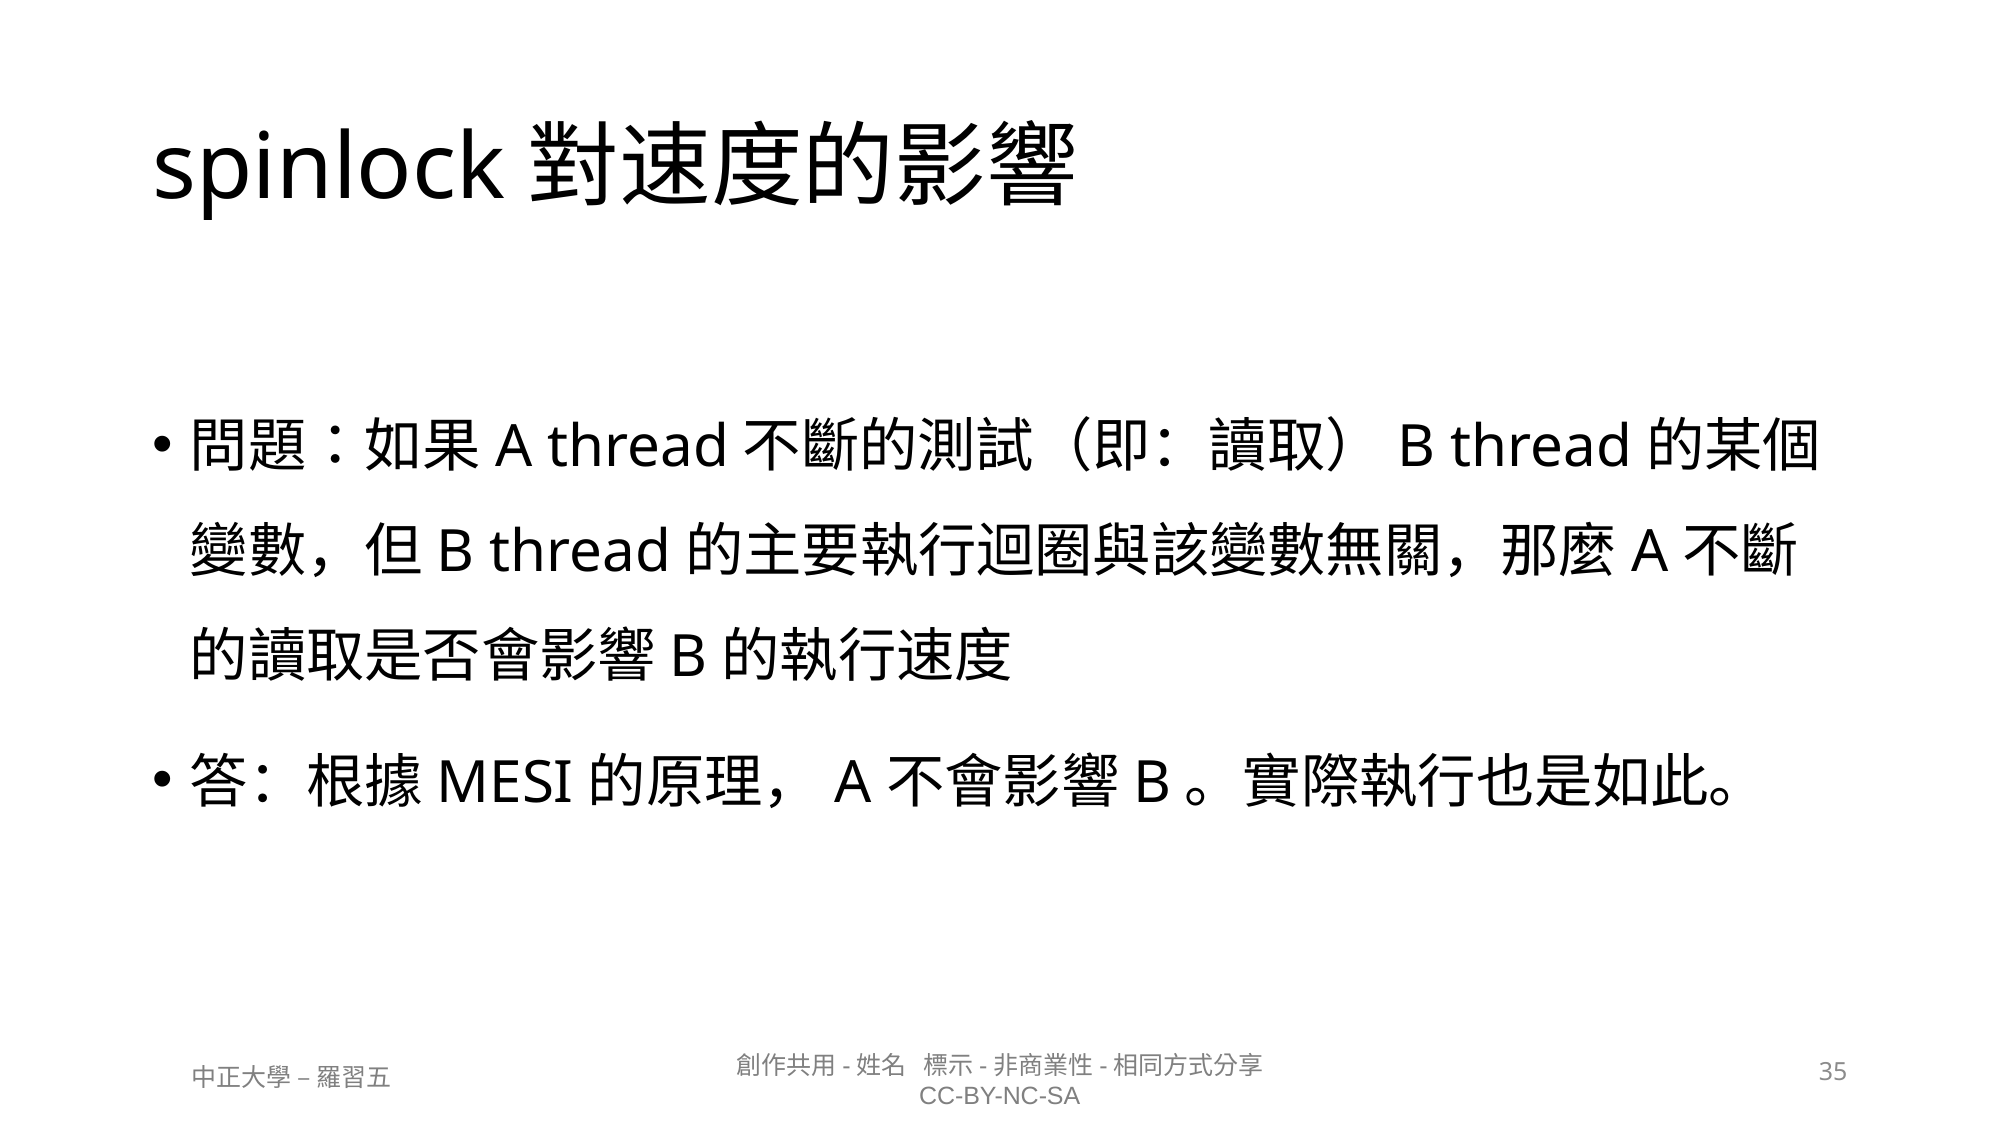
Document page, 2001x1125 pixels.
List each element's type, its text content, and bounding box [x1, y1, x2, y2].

list 問題：如果A thread不斷的測試（即：讀取）B thread的某個變數，但B thread的主要執行迴圈與該變數無關，那麼A不斷的讀取是否會影響B的執行速度 答：根據MESI的原理，A不會影響B。實際執行也是如此。 [137, 299, 1863, 1014]
slide_number 35 [1412, 1042, 1863, 1103]
title spinlock對速度的影響 [137, 59, 1863, 278]
